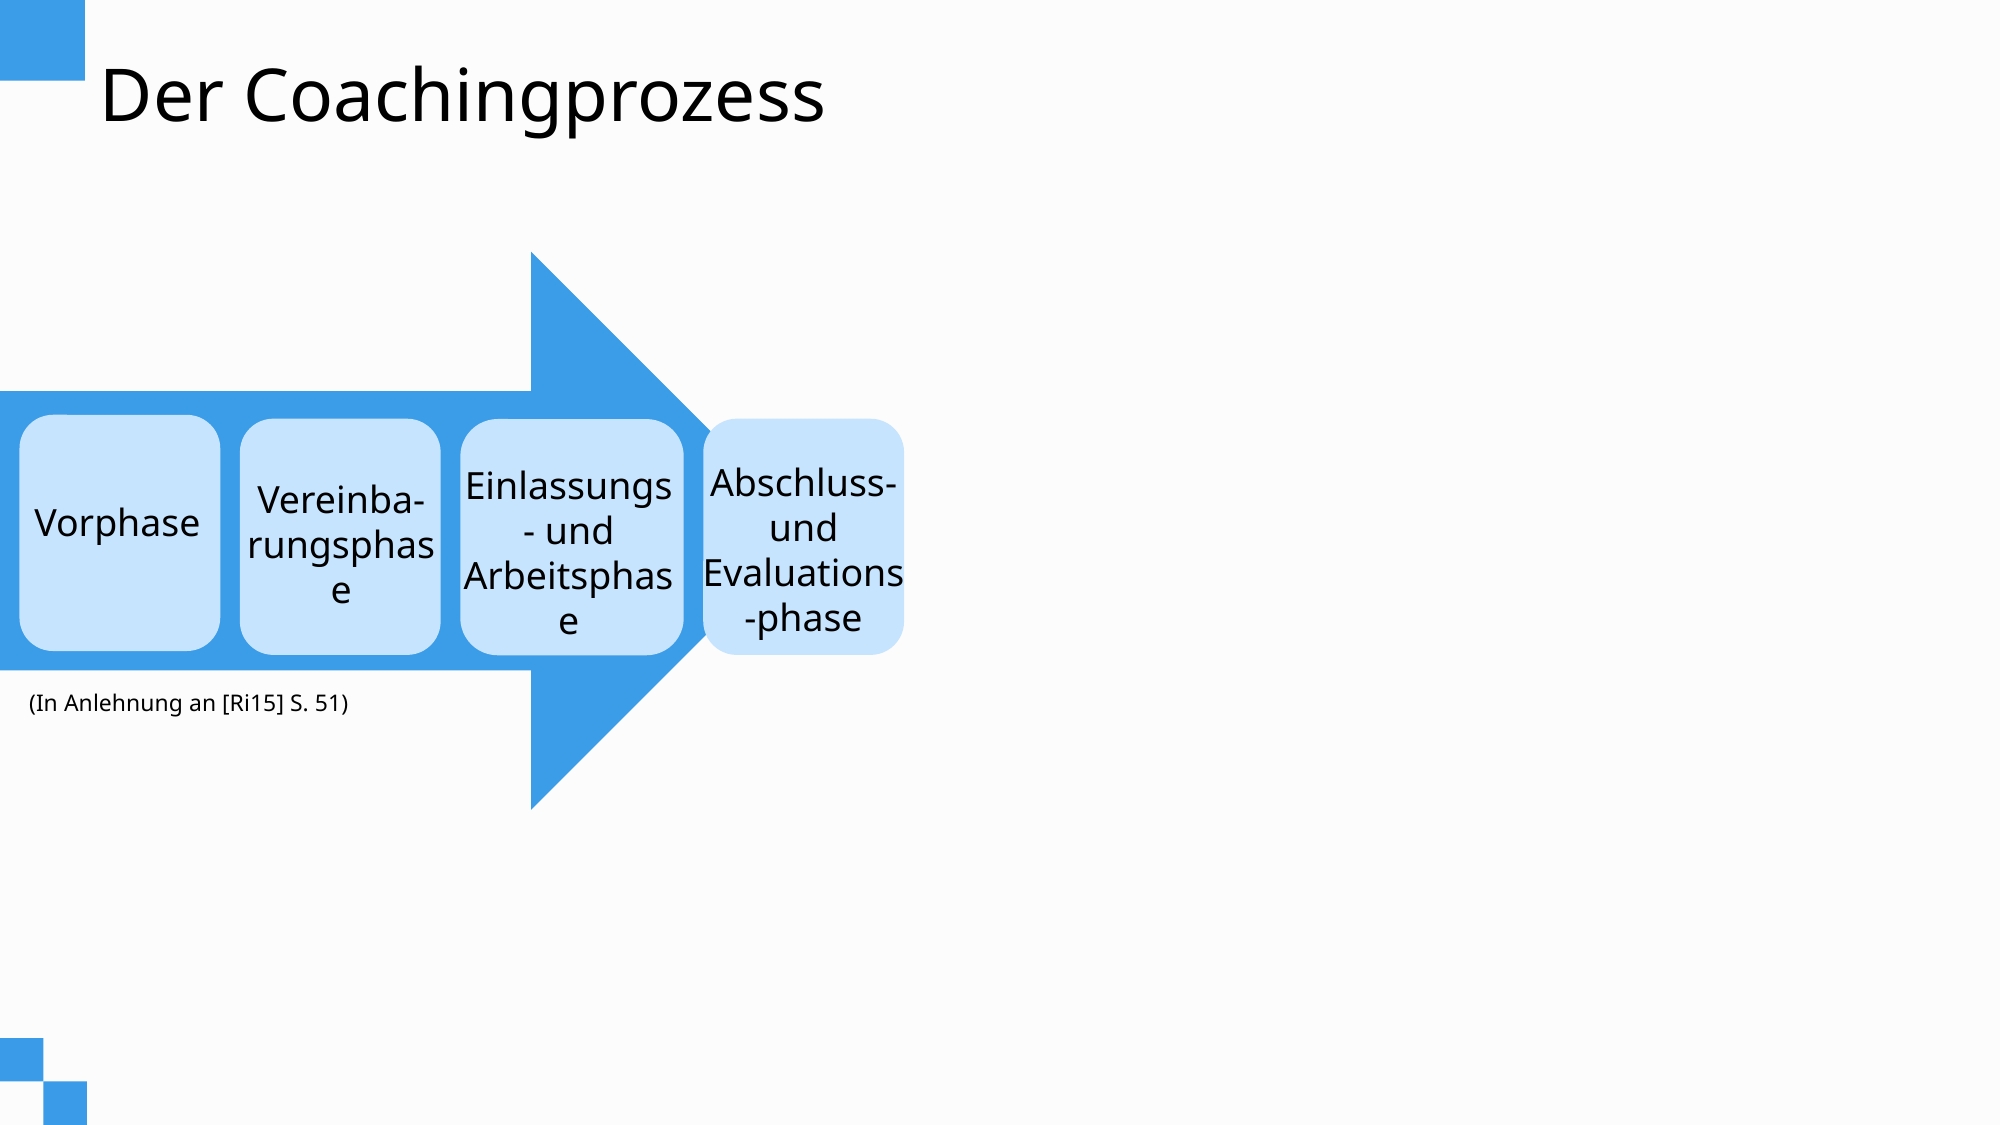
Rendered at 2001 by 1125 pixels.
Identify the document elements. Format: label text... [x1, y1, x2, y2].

text_box [529, 724, 619, 813]
text_box [238, 619, 442, 656]
text_box [476, 650, 668, 657]
text_box [713, 647, 894, 656]
text_box Vereinba- rungsphase [232, 468, 444, 619]
text_box [238, 417, 442, 468]
text_box [18, 413, 222, 653]
text_box [459, 417, 685, 454]
text_box Vorphase [19, 491, 232, 552]
text_box [0, 249, 710, 681]
text_box Einlassungs- und Arbeitsphase [444, 454, 693, 650]
text_box Abschluss- und Evaluations-phase [685, 451, 922, 647]
text_box (In Anlehnung an [Ri15] S. 51) [14, 681, 787, 724]
text_box [0, 0, 86, 82]
title Der Coachingprozess [84, 64, 1810, 132]
text_box [702, 417, 906, 451]
